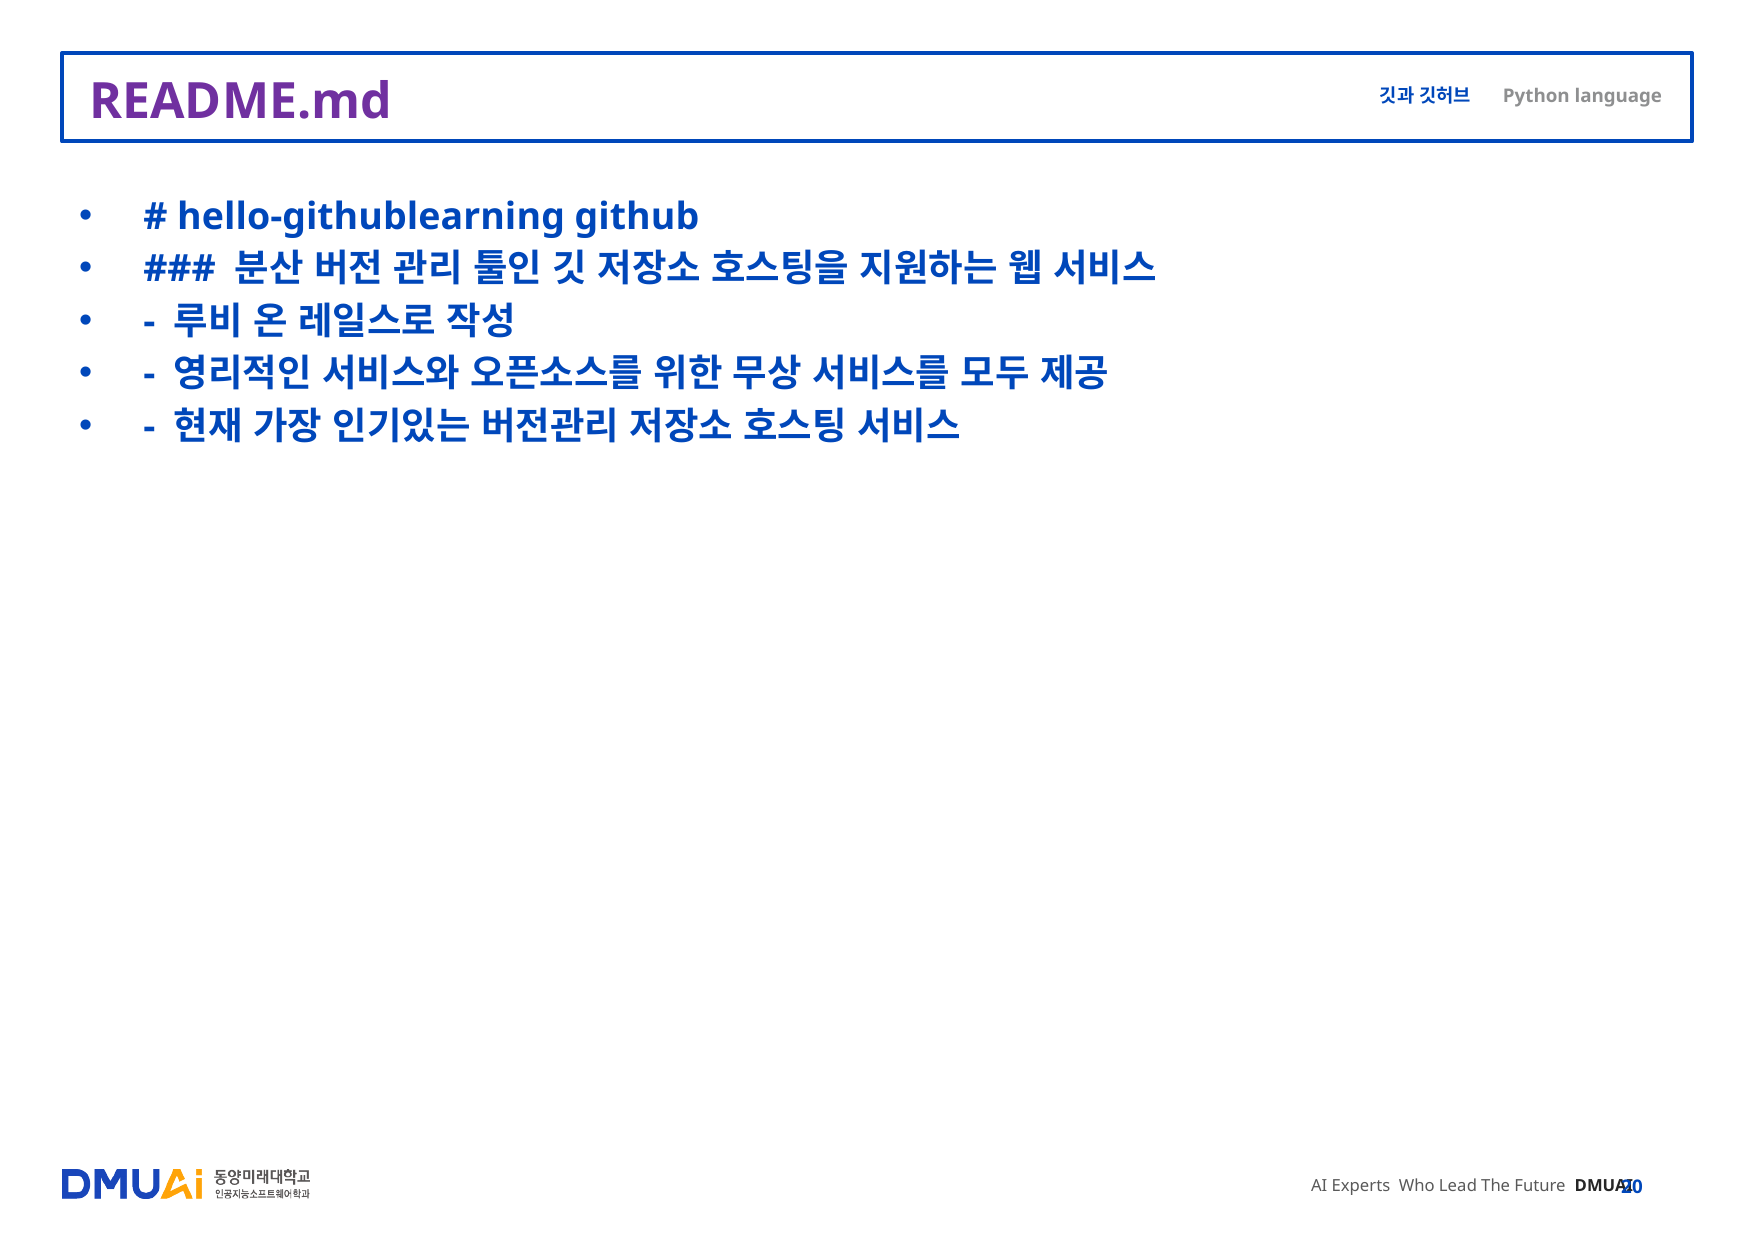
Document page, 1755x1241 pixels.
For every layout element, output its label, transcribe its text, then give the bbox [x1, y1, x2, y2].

title README.md [72, 69, 1586, 128]
picture [62, 1169, 310, 1199]
list # hello-githublearning github ### 분산 버전 관리 툴인 깃 저장소 호스팅을 지원하는 웹 서비스 - 루비 온 레일스로 작성 - 영리적인 서비스와 오픈소스를 위한 무상 서비스를 모두 제공 - 현재 가장 인기있는 버전관리 저장소 호스팅 서비스 [62, 183, 1681, 1140]
